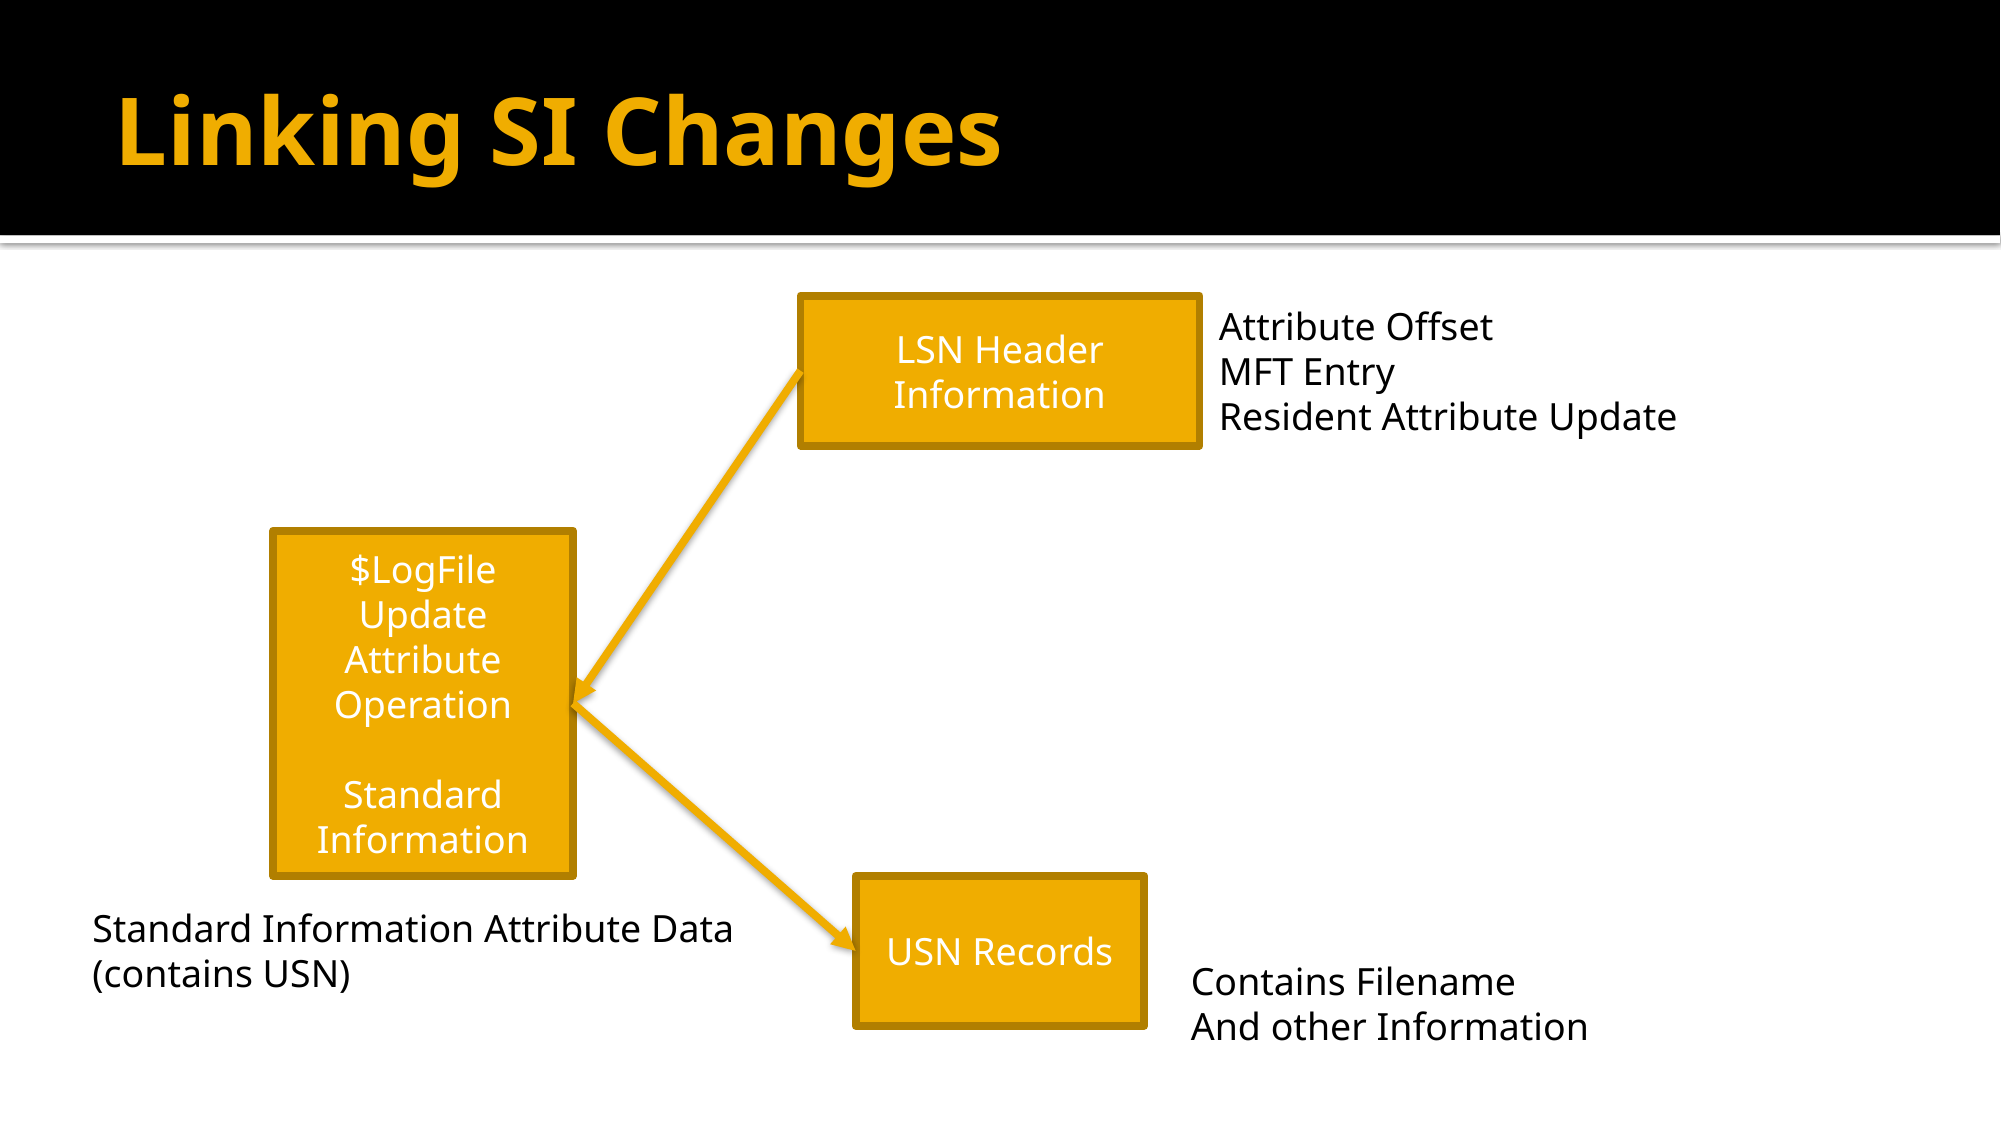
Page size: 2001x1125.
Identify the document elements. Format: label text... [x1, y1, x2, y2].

text_box Attribute Offset MFT Entry Resident Attribute Update [1204, 295, 1693, 446]
title Linking SI Changes [99, 24, 1900, 231]
text_box Contains Filename And other Information [1176, 950, 1604, 1056]
text_box Standard Information Attribute Data (contains USN) [77, 897, 750, 1003]
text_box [573, 703, 856, 951]
text_box $LogFile Update Attribute Operation Standard Information [269, 527, 567, 880]
text_box LSN Header Information [797, 292, 1203, 450]
text_box USN Records [852, 872, 1148, 1030]
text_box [573, 370, 801, 702]
